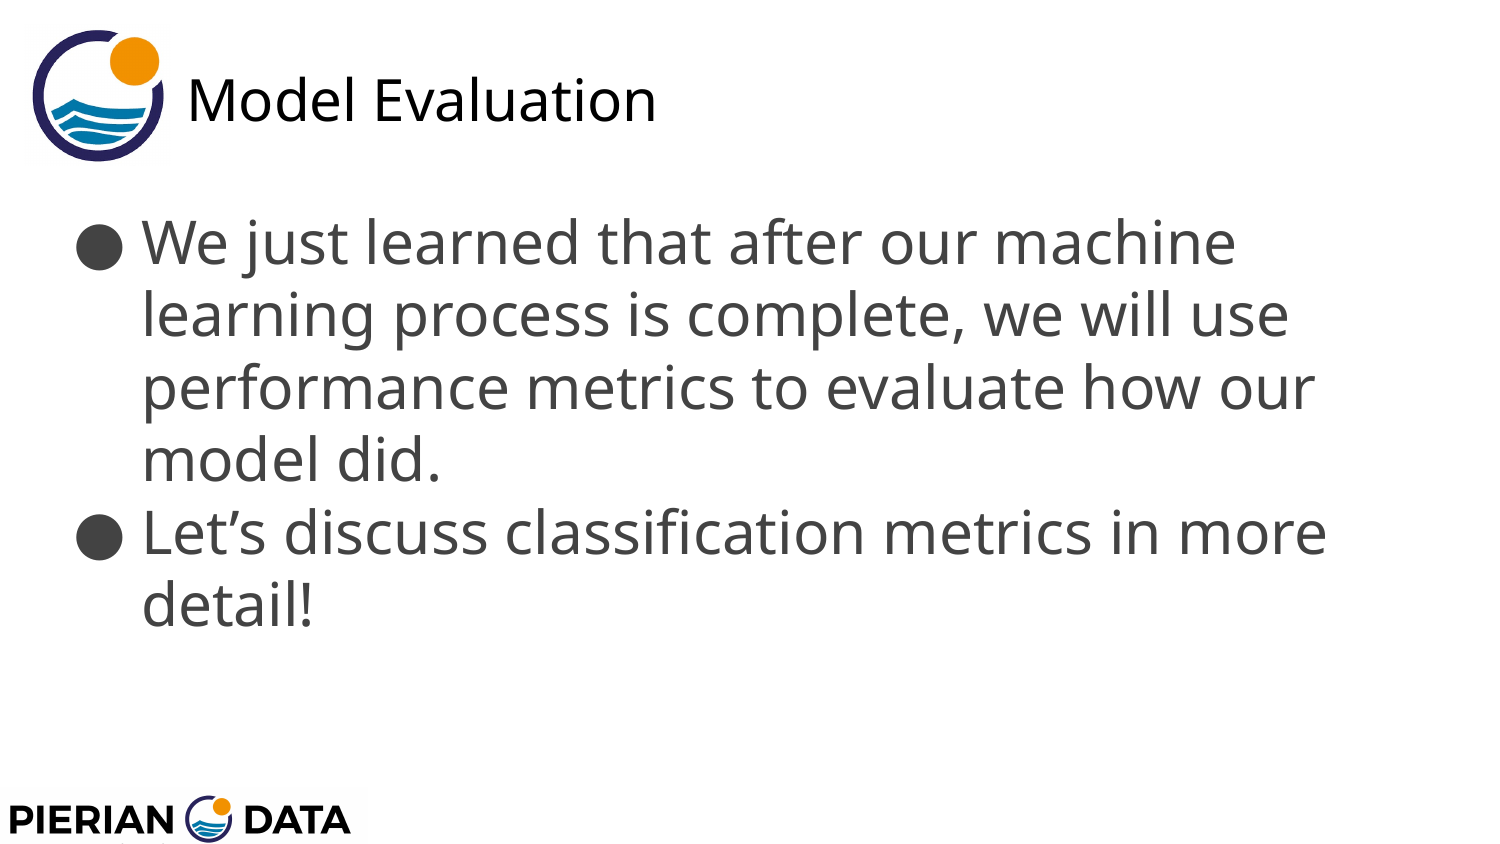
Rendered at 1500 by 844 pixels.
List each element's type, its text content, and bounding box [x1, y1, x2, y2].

picture [0, 787, 368, 844]
list We just learned that after our machine learning process is complete, we will use performance metrics to evaluate how our model did. Let’s discuss classification metrics in more detail! [51, 189, 1476, 750]
title Model Evaluation [176, 48, 1449, 143]
picture [24, 24, 172, 167]
